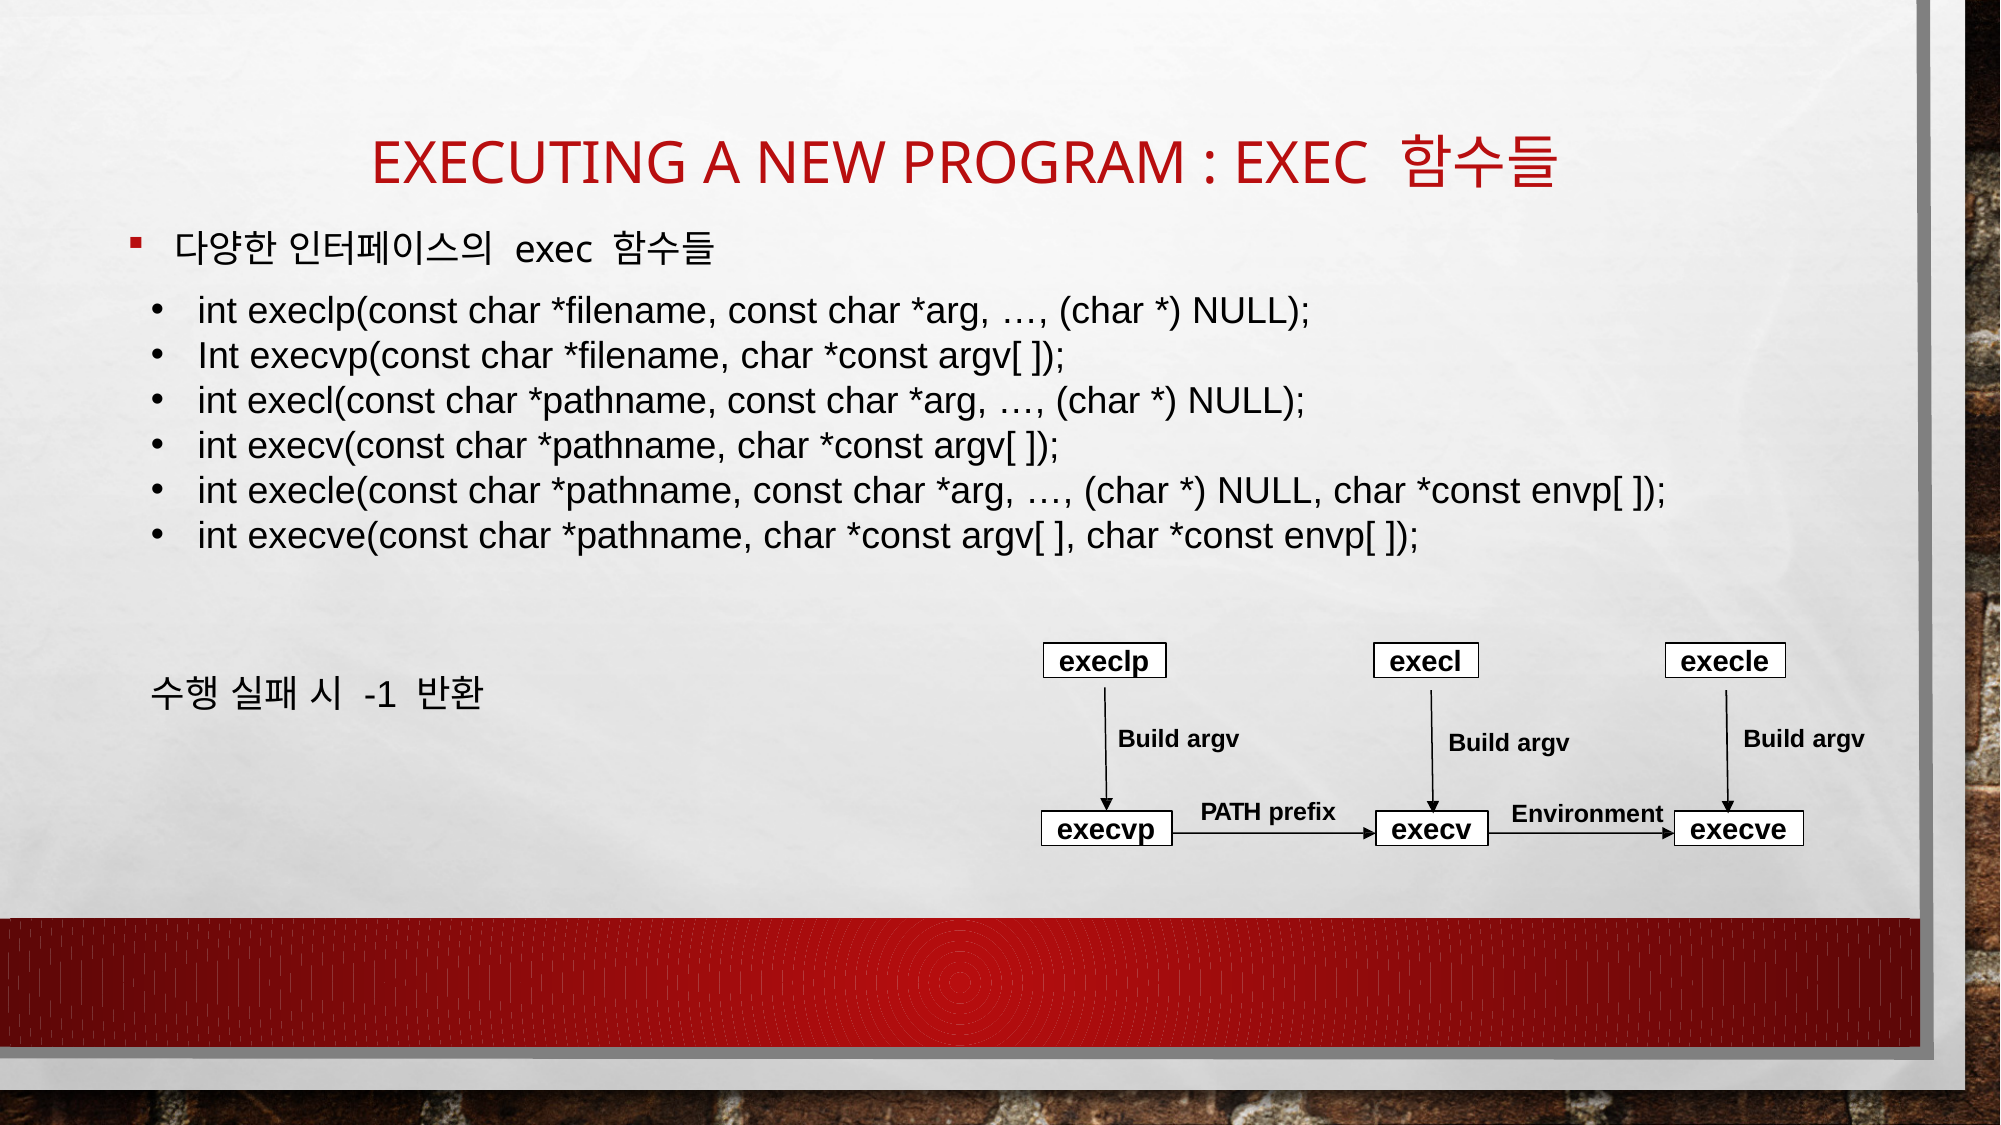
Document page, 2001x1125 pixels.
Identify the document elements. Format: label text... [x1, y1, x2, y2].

text_box execl [1374, 642, 1479, 678]
text_box Environment [1509, 795, 1666, 828]
text_box 다양한 인터페이스의 exec 함수들 [112, 217, 1818, 278]
text_box execle [1665, 642, 1786, 678]
title Executing a new program : exec 함수들 [112, 112, 1818, 217]
text_box Build argv [1446, 724, 1573, 756]
text_box int execlp(const char *filename, const char *arg, …, (char *) NULL); Int execvp(const char *filename, char *const argv[ ]); int execl(const char *pathname, const char *arg, …, (char *) NULL); int execv(const char *pathname, char *const argv[ ]); int execle(const char *pathname, const char *arg, …, (char *) NULL, char *const envp[ ]); int execve(const char *pathname, char *const argv[ ], char *const envp[ ]); [136, 278, 1842, 563]
text_box PATH prefix [1198, 793, 1343, 826]
text_box Build argv [1741, 720, 1868, 753]
text_box [1721, 690, 1735, 814]
text_box [1426, 690, 1440, 814]
text_box Build argv [1115, 720, 1243, 753]
text_box execvp [1041, 810, 1172, 846]
picture [0, 0, 2000, 1125]
text_box [1100, 687, 1113, 811]
text_box [1171, 827, 1376, 840]
text_box execv [1375, 810, 1489, 846]
text_box execlp [1043, 642, 1166, 678]
text_box execve [1674, 810, 1804, 846]
text_box 수행 실패 시 -1 반환 [136, 662, 518, 722]
text_box [1488, 828, 1675, 840]
